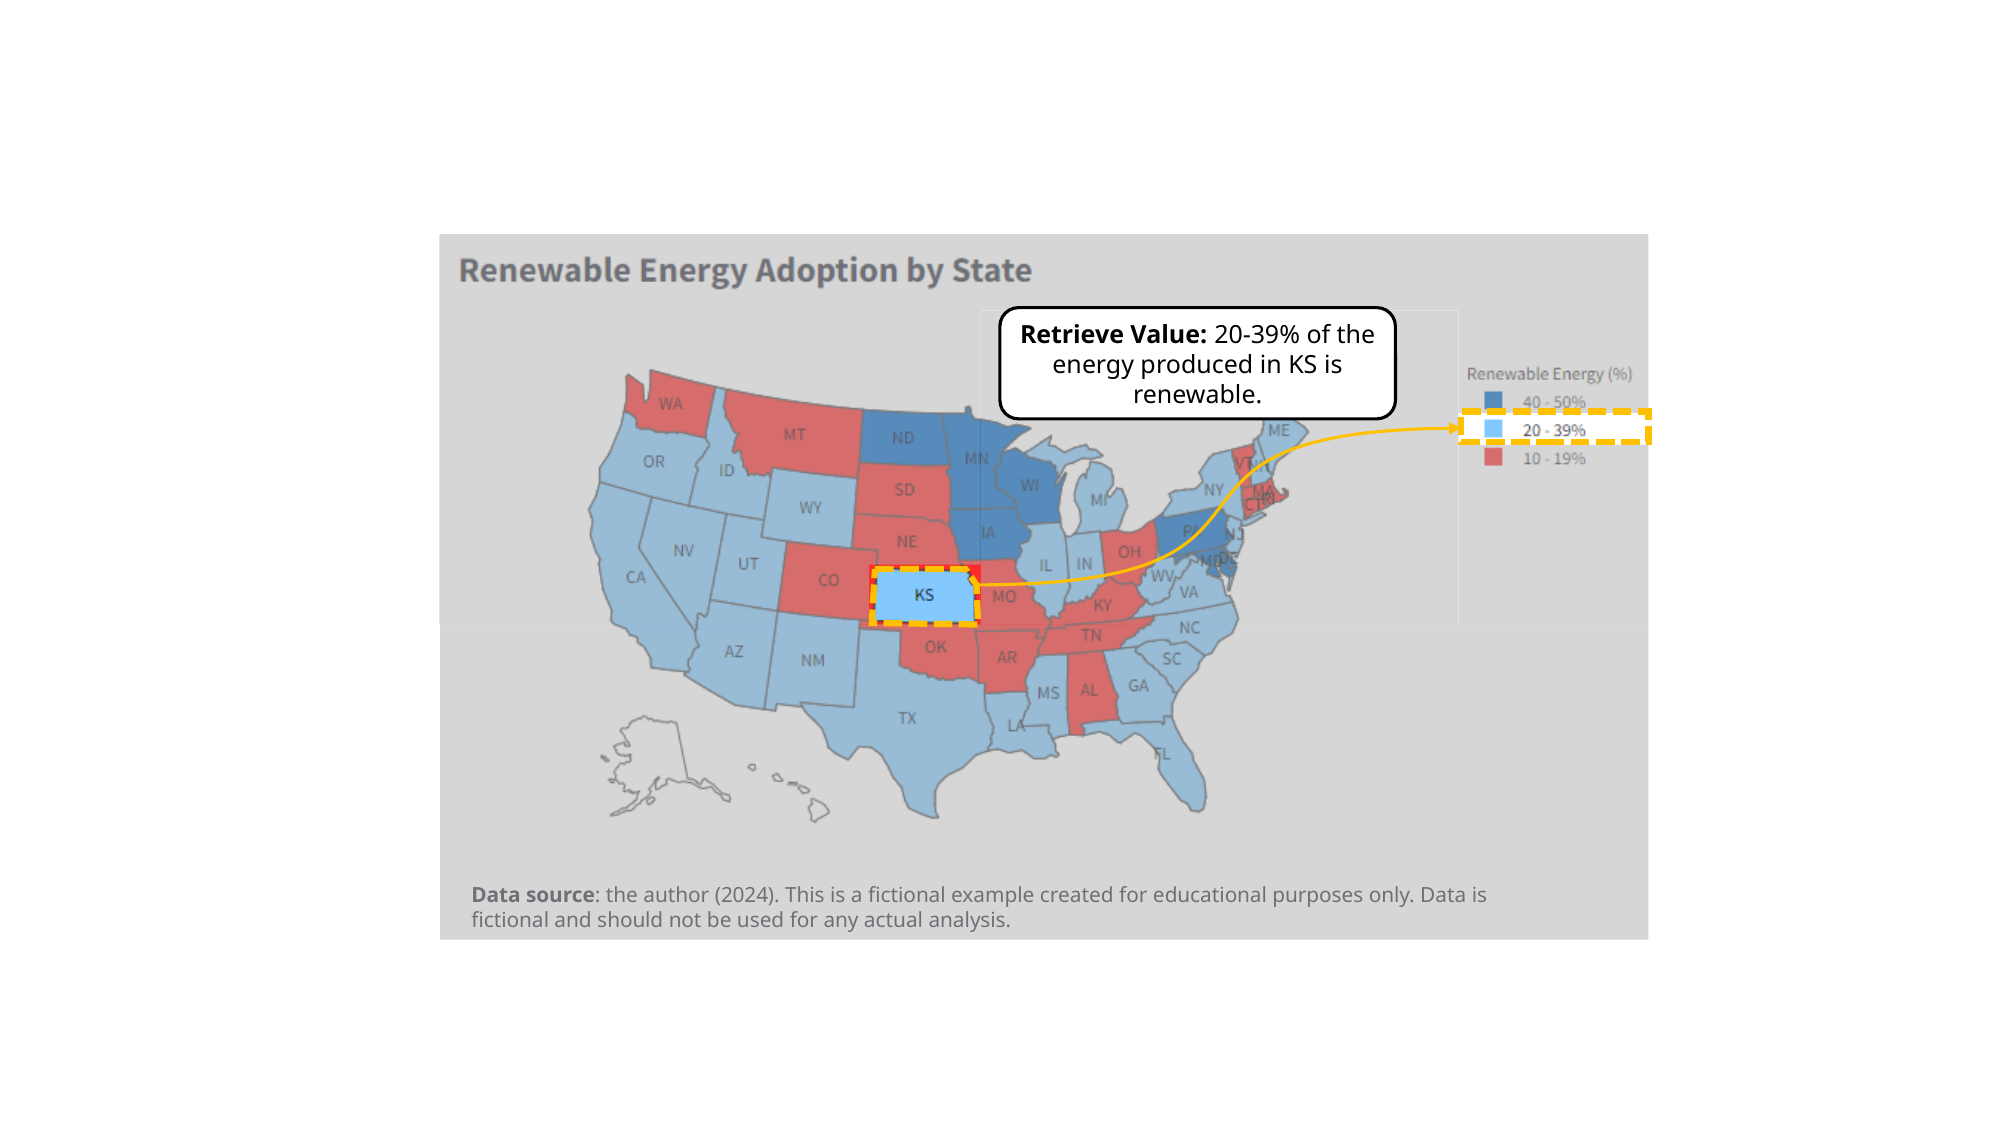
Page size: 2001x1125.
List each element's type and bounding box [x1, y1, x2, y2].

text_box [975, 427, 1462, 586]
picture [438, 236, 1661, 874]
text_box [438, 874, 1650, 941]
text_box [0, 217, 2000, 958]
